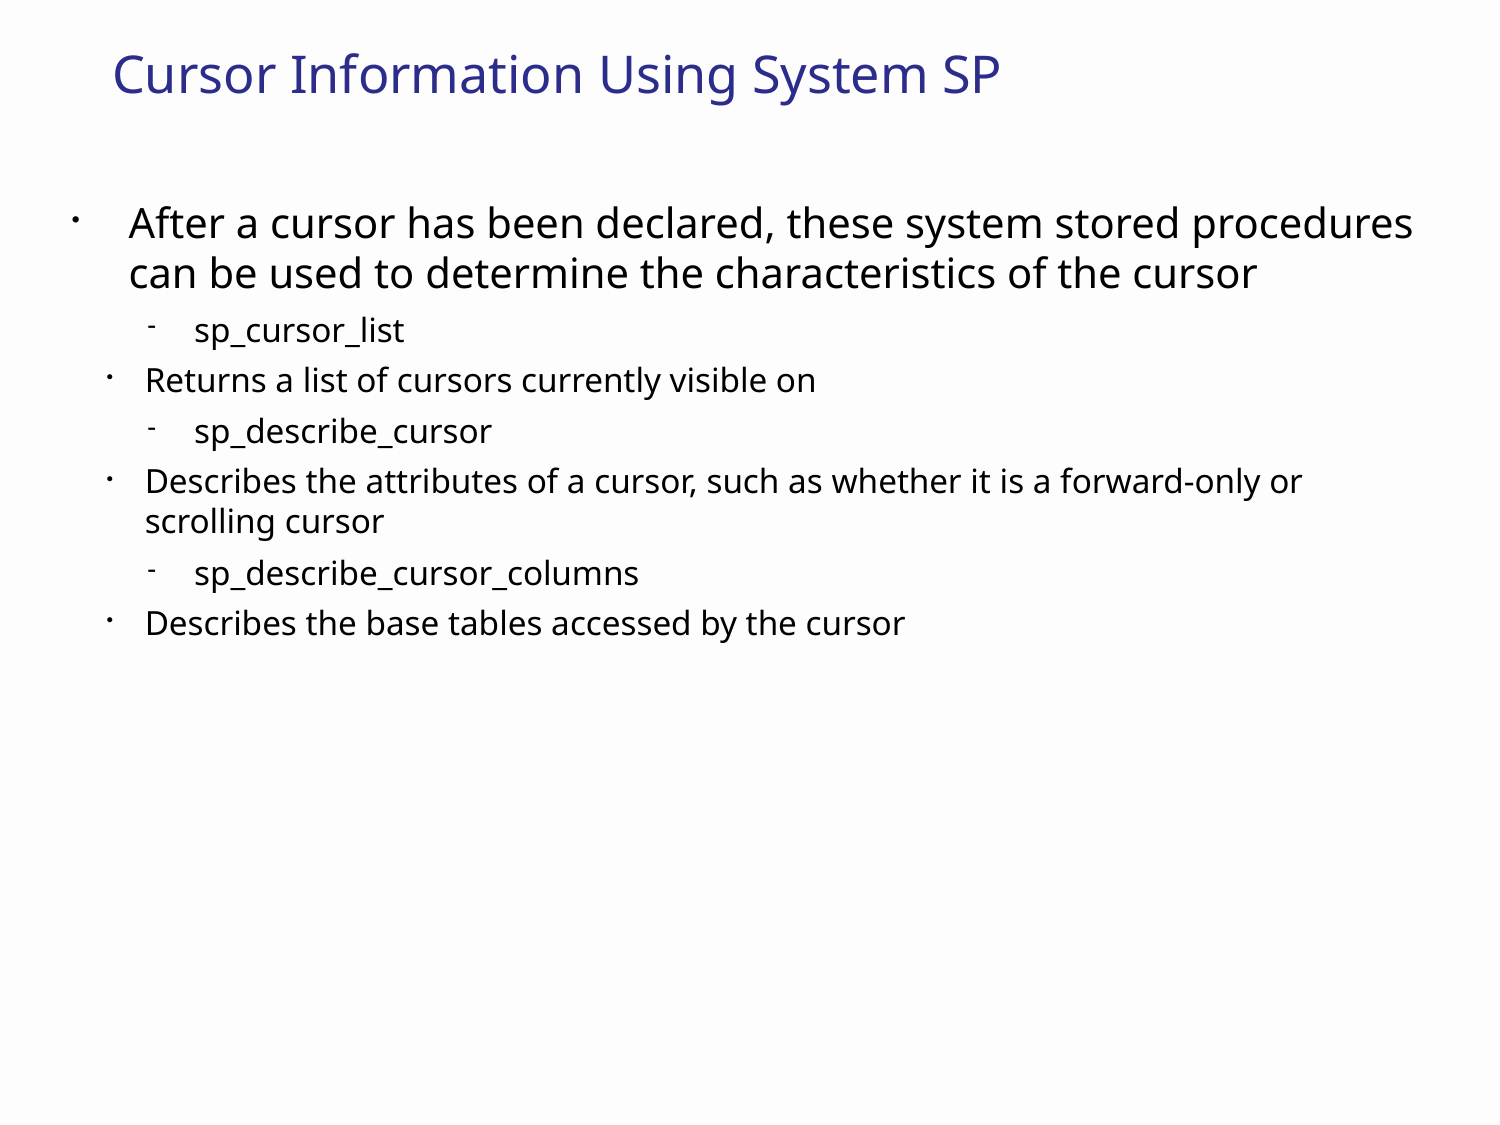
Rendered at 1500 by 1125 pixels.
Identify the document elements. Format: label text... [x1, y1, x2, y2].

list After a cursor has been declared, these system stored procedures can be used to determine the characteristics of the cursor sp_cursor_list Returns a list of cursors currently visible on sp_describe_cursor Describes the attributes of a cursor, such as whether it is a forward-only or scrolling cursor sp_describe_cursor_columns Describes the base tables accessed by the cursor [72, 196, 1423, 940]
title Cursor Information Using System SP [111, 40, 1045, 105]
text_box [0, 0, 1241, 150]
